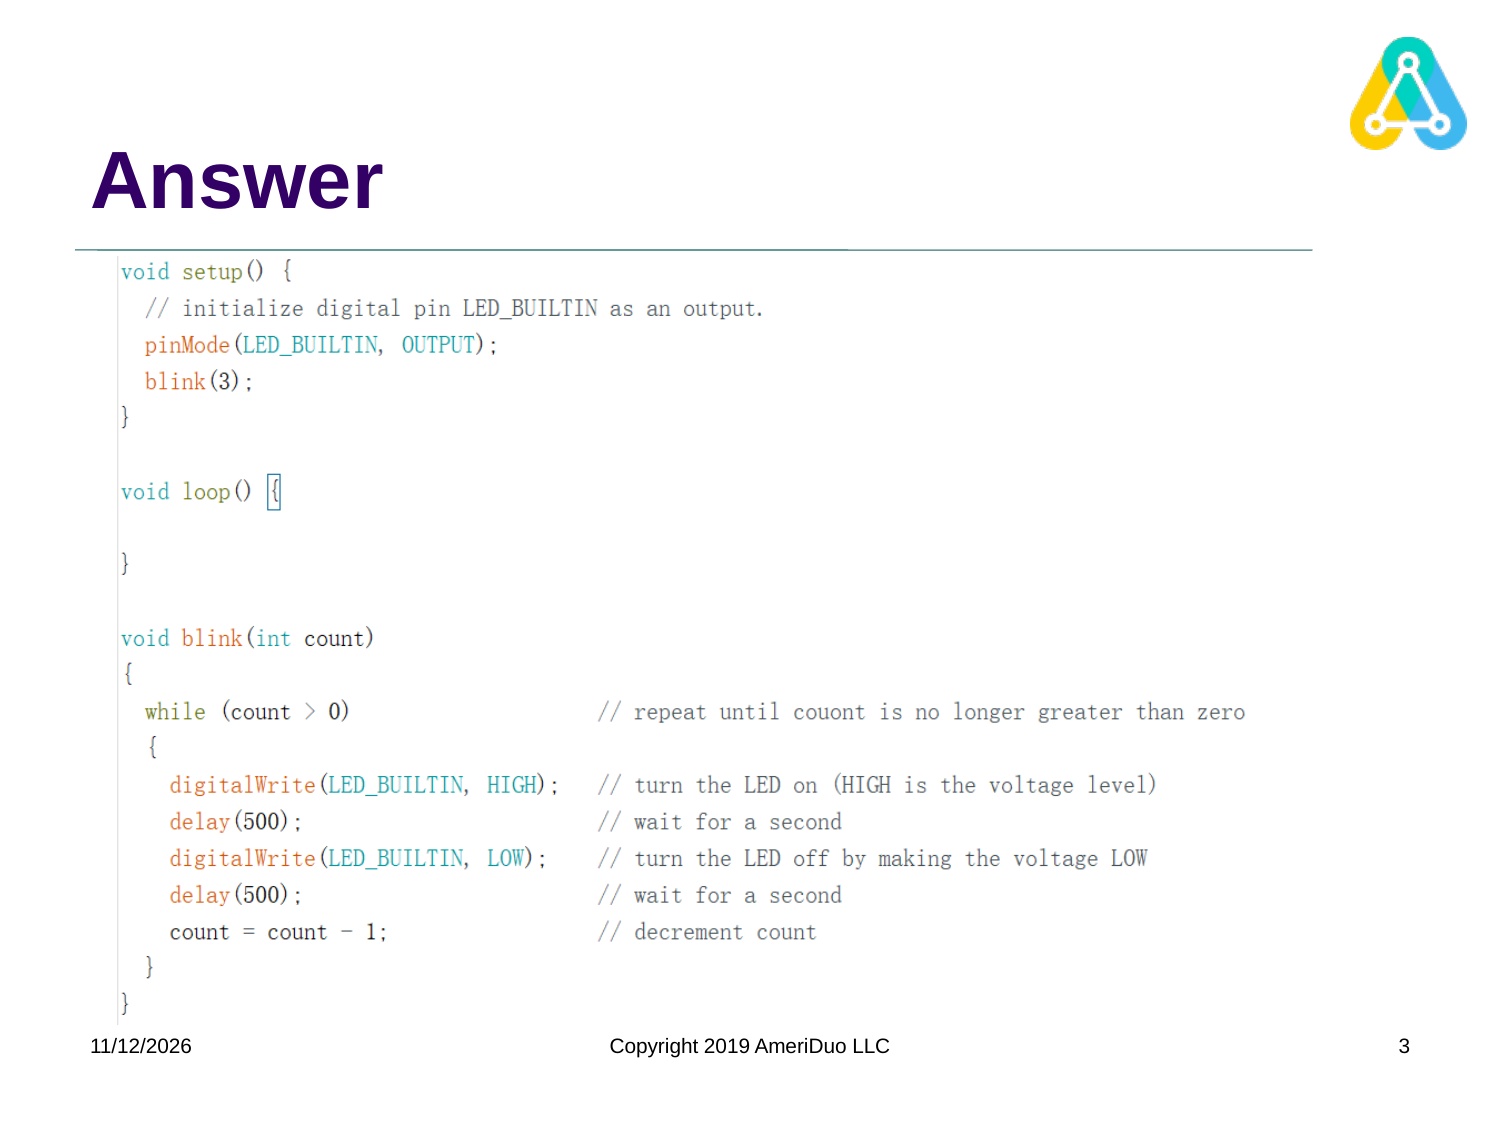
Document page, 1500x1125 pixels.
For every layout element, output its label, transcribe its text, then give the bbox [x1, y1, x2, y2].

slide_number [75, 1025, 425, 1100]
picture [115, 256, 1350, 1025]
picture [1350, 37, 1467, 150]
slide_number 3 [1074, 1025, 1425, 1100]
footer Copyright 2019 AmeriDuo LLC [512, 1025, 988, 1100]
title Answer [75, 20, 1313, 233]
